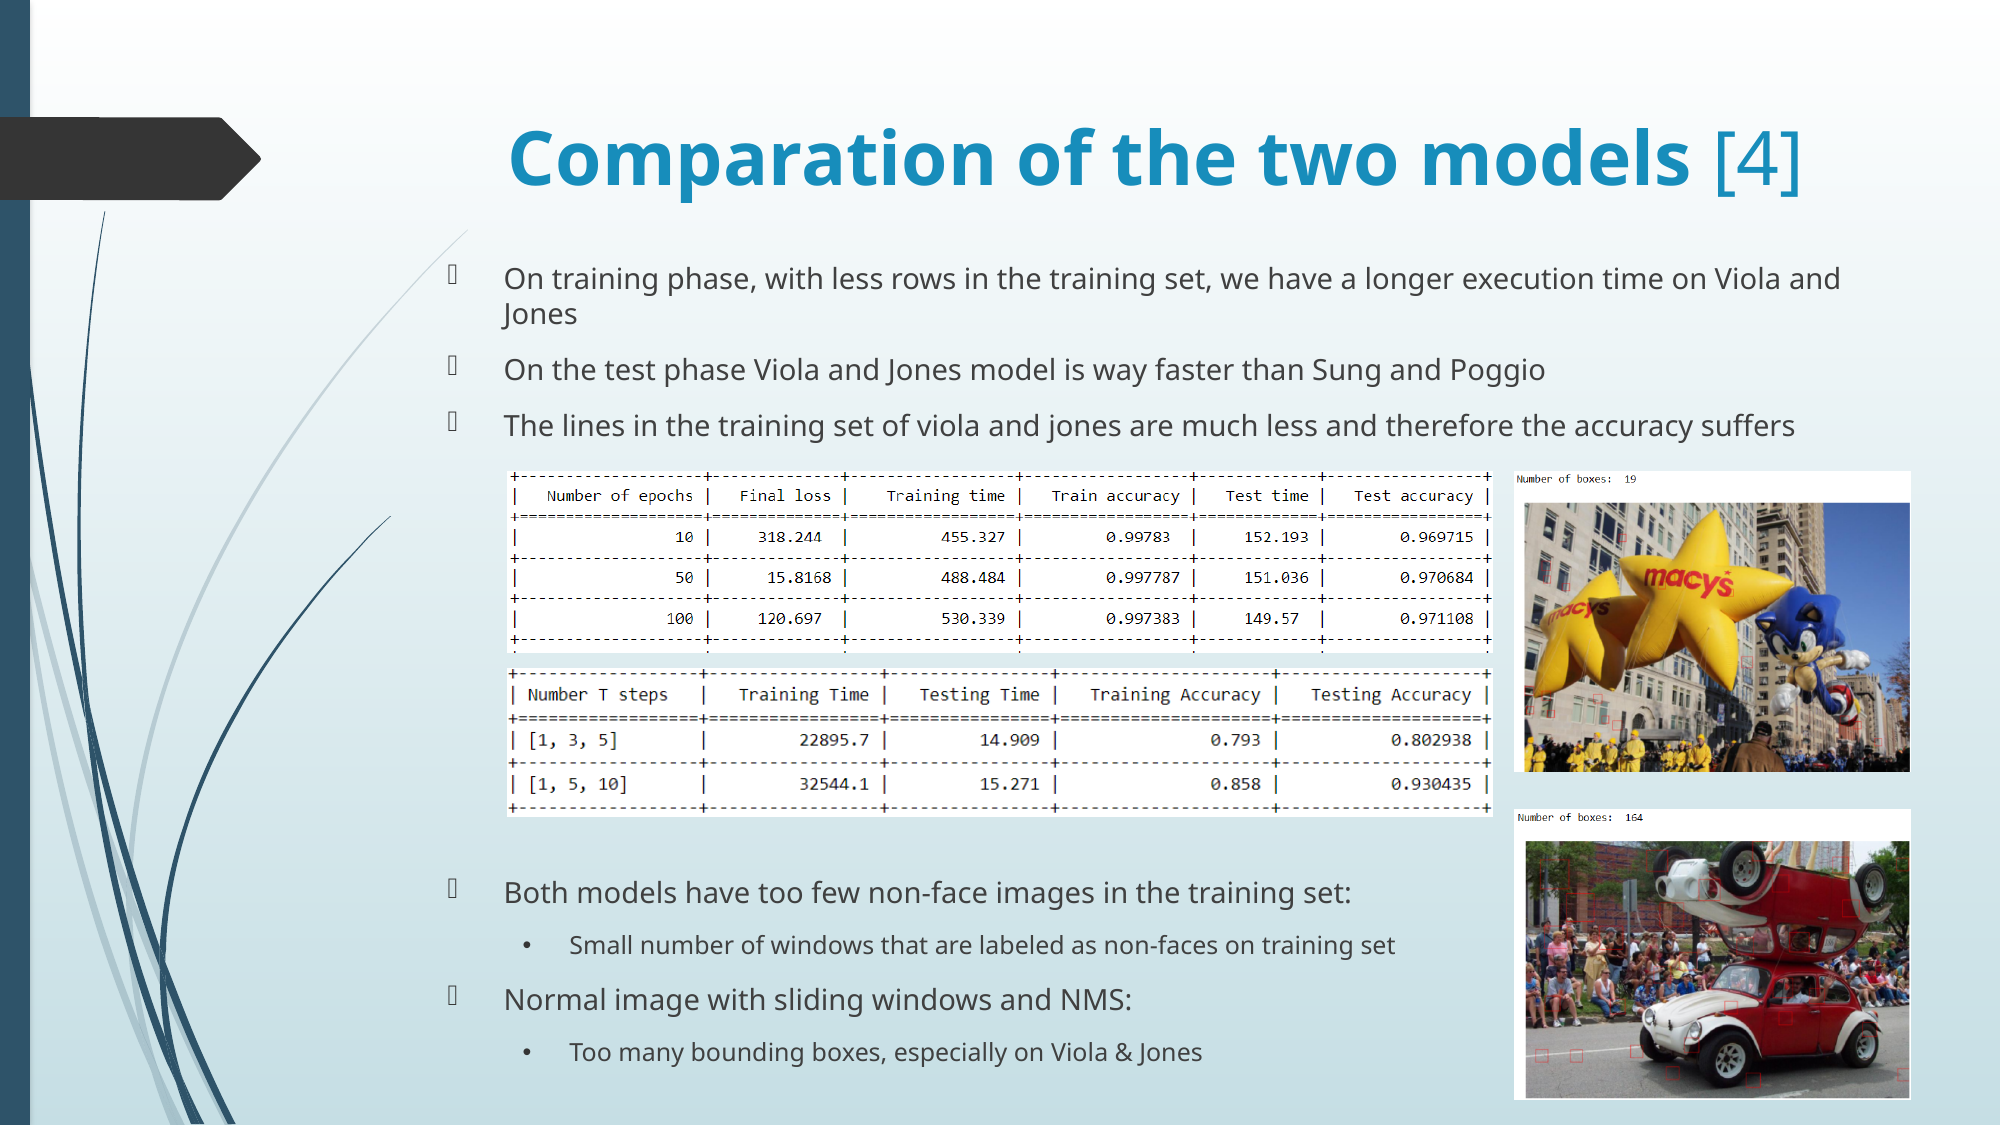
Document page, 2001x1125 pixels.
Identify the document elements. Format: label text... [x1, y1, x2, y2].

list On training phase, with less rows in the training set, we have a longer execution time on Viola and Jones On the test phase Viola and Jones model is way faster than Sung and Poggio The lines in the training set of viola and jones are much less and therefore the accuracy suffers [432, 252, 1863, 462]
title Comparation of the two models [4] [425, 102, 1888, 218]
picture [506, 668, 1494, 818]
text_box Both models have too few non-face images in the training set: Small number of windows that are labeled as non-faces on training set Normal image with sliding windows and NMS: Too many bounding boxes, especially on Viola & Jones [432, 866, 1461, 1088]
picture [1514, 809, 1912, 1100]
picture [506, 471, 1494, 653]
picture [1514, 471, 1912, 773]
